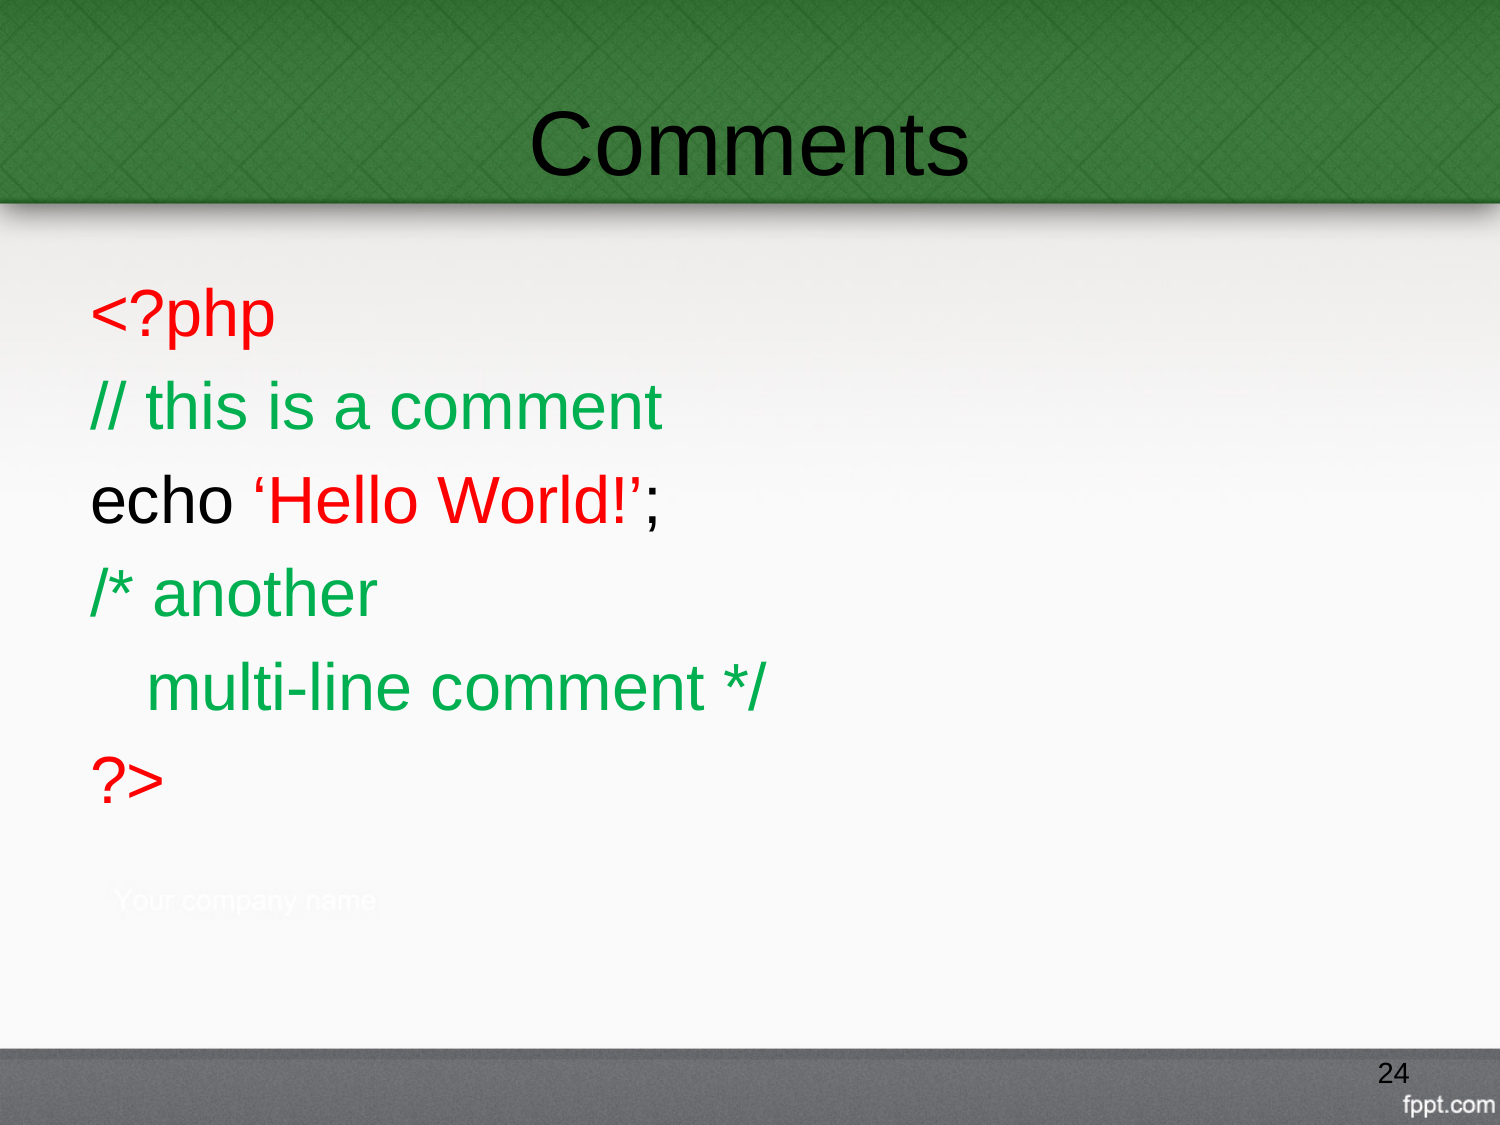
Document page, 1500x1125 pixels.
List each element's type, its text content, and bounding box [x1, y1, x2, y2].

picture [0, 0, 1500, 1125]
title Comments [74, 44, 1426, 233]
slide_number 24 [1074, 1046, 1426, 1125]
list <?php // this is a comment echo ‘Hello World!’; /* another multi-line comment */ ?> [74, 262, 1426, 1006]
